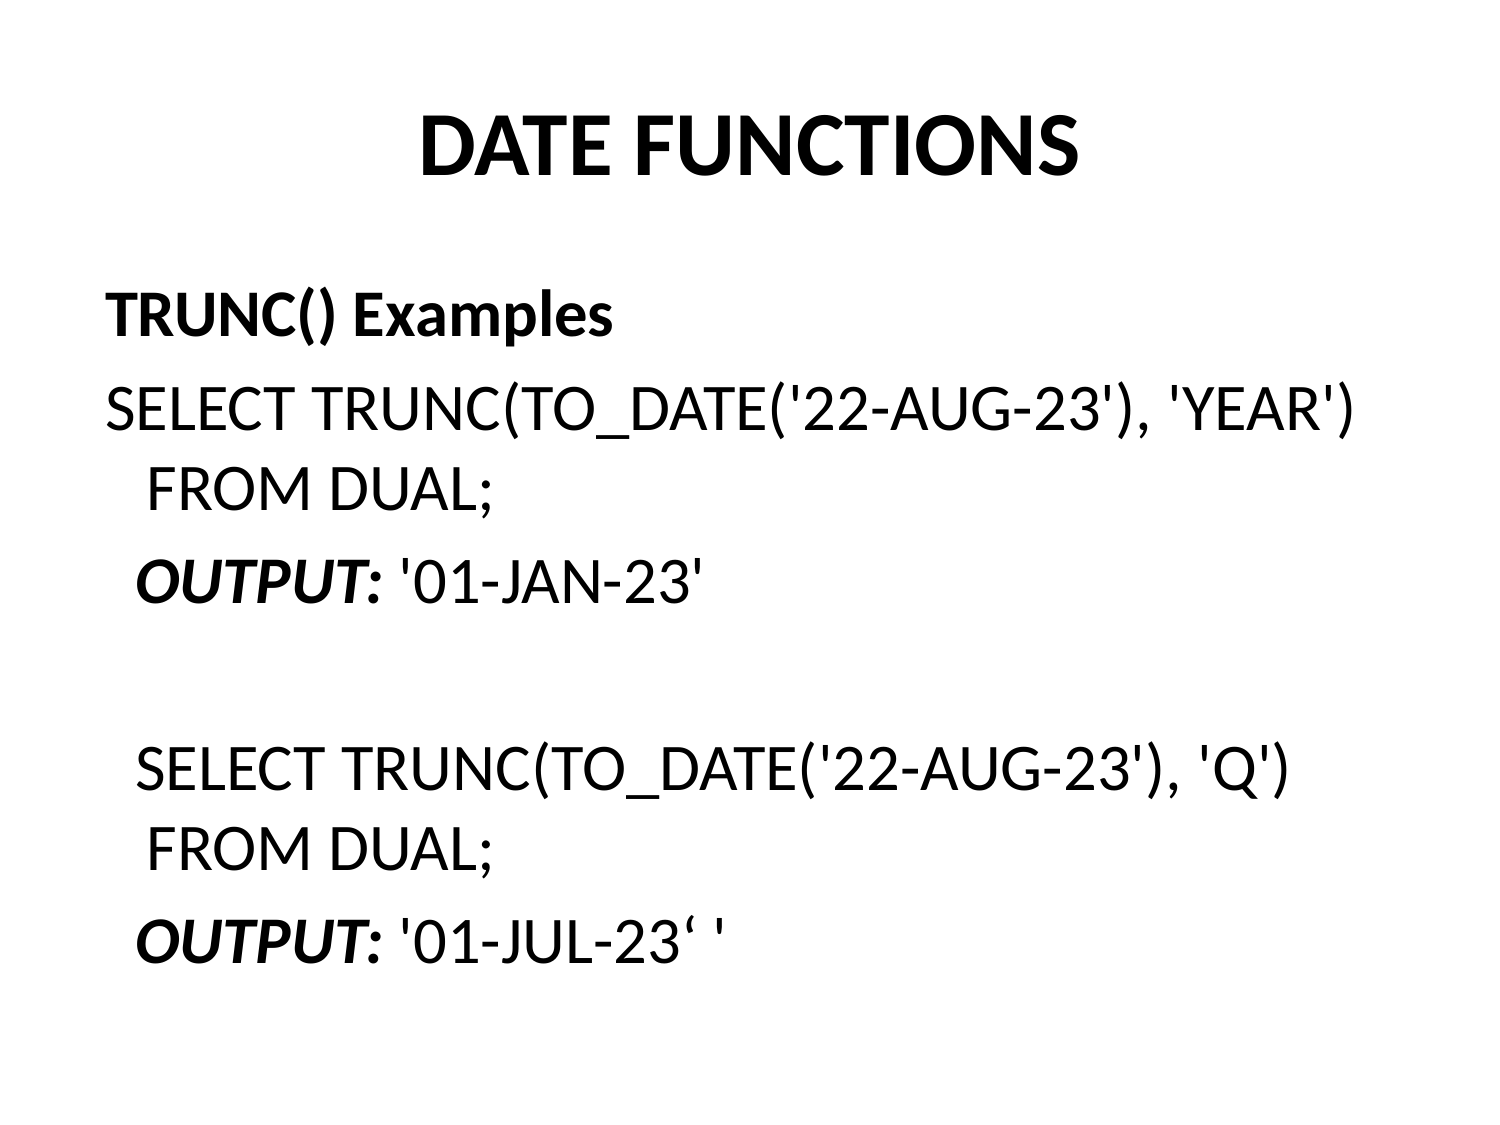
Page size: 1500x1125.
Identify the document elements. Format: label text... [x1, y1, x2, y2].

title DATE FUNCTIONS [75, 45, 1425, 233]
list TRUNC() Examples SELECT TRUNC(TO_DATE('22-AUG-23'), 'YEAR') FROM DUAL; OUTPUT: '01-JAN-23' SELECT TRUNC(TO_DATE('22-AUG-23'), 'Q') FROM DUAL; OUTPUT: '01-JUL-23‘ ' [75, 262, 1425, 1005]
